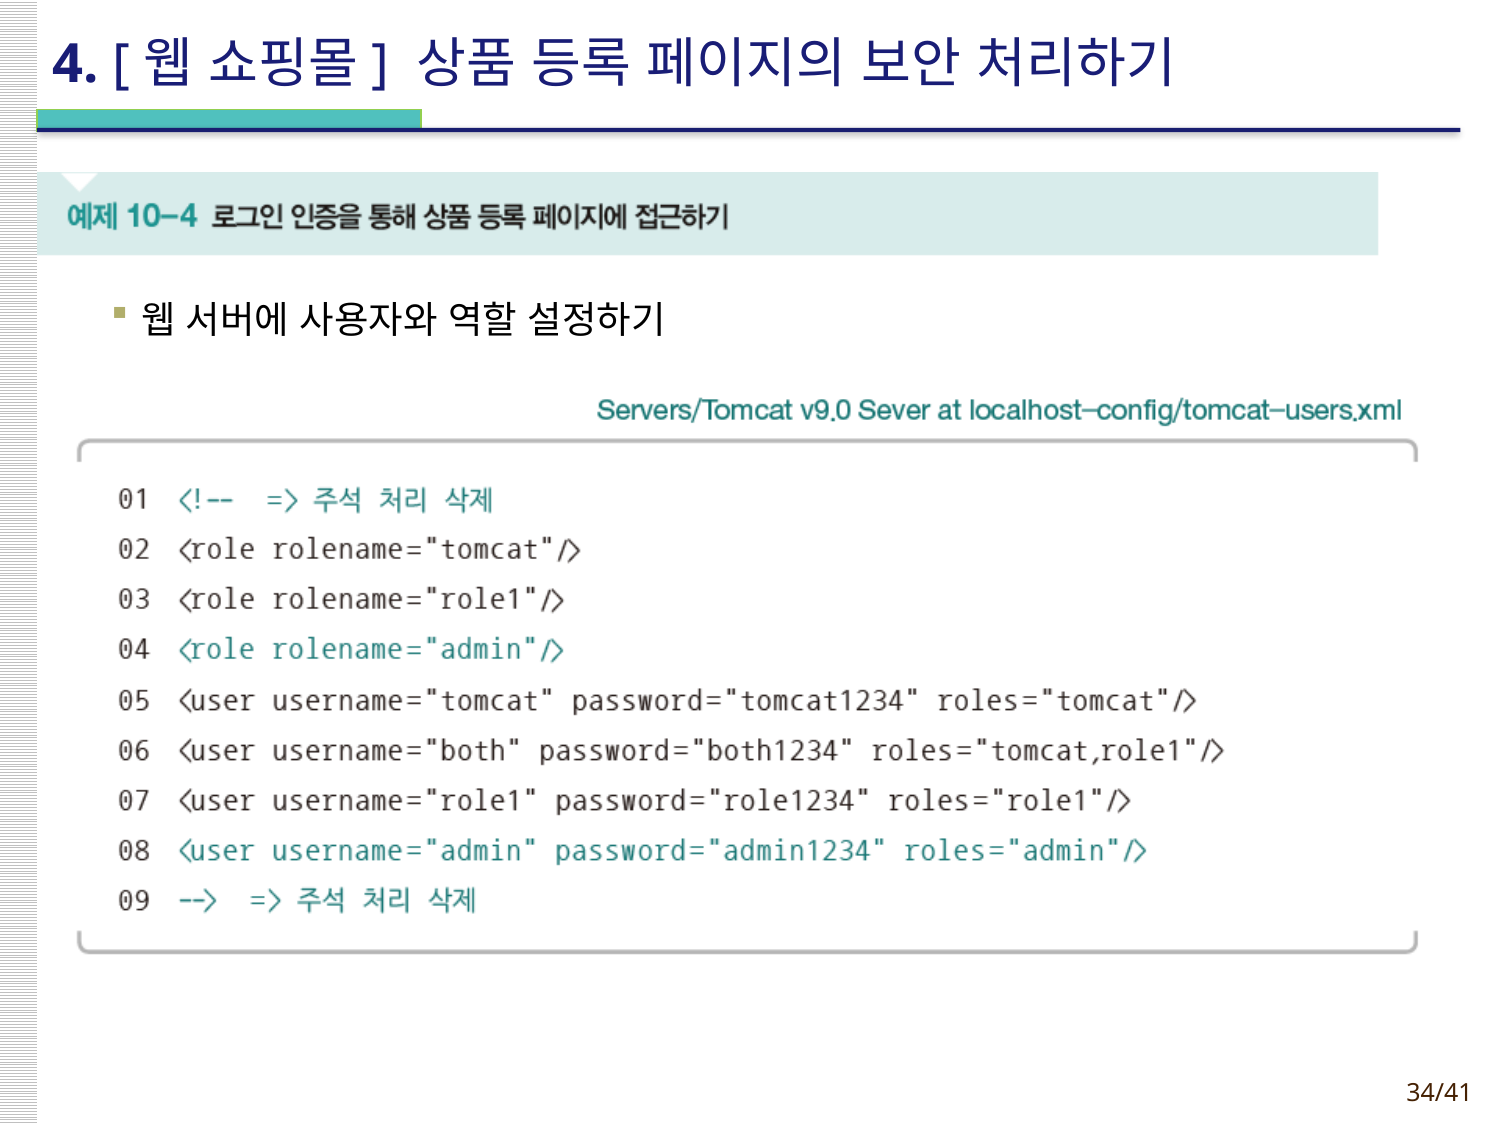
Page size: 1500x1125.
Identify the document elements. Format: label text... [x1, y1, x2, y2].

list 웹 서버에 사용자와 역할 설정하기 [37, 152, 1463, 1091]
picture [59, 383, 1441, 971]
picture [36, 172, 1380, 258]
title 4. [웹 쇼핑몰] 상품 등록 페이지의 보안 처리하기 [37, 13, 1278, 109]
